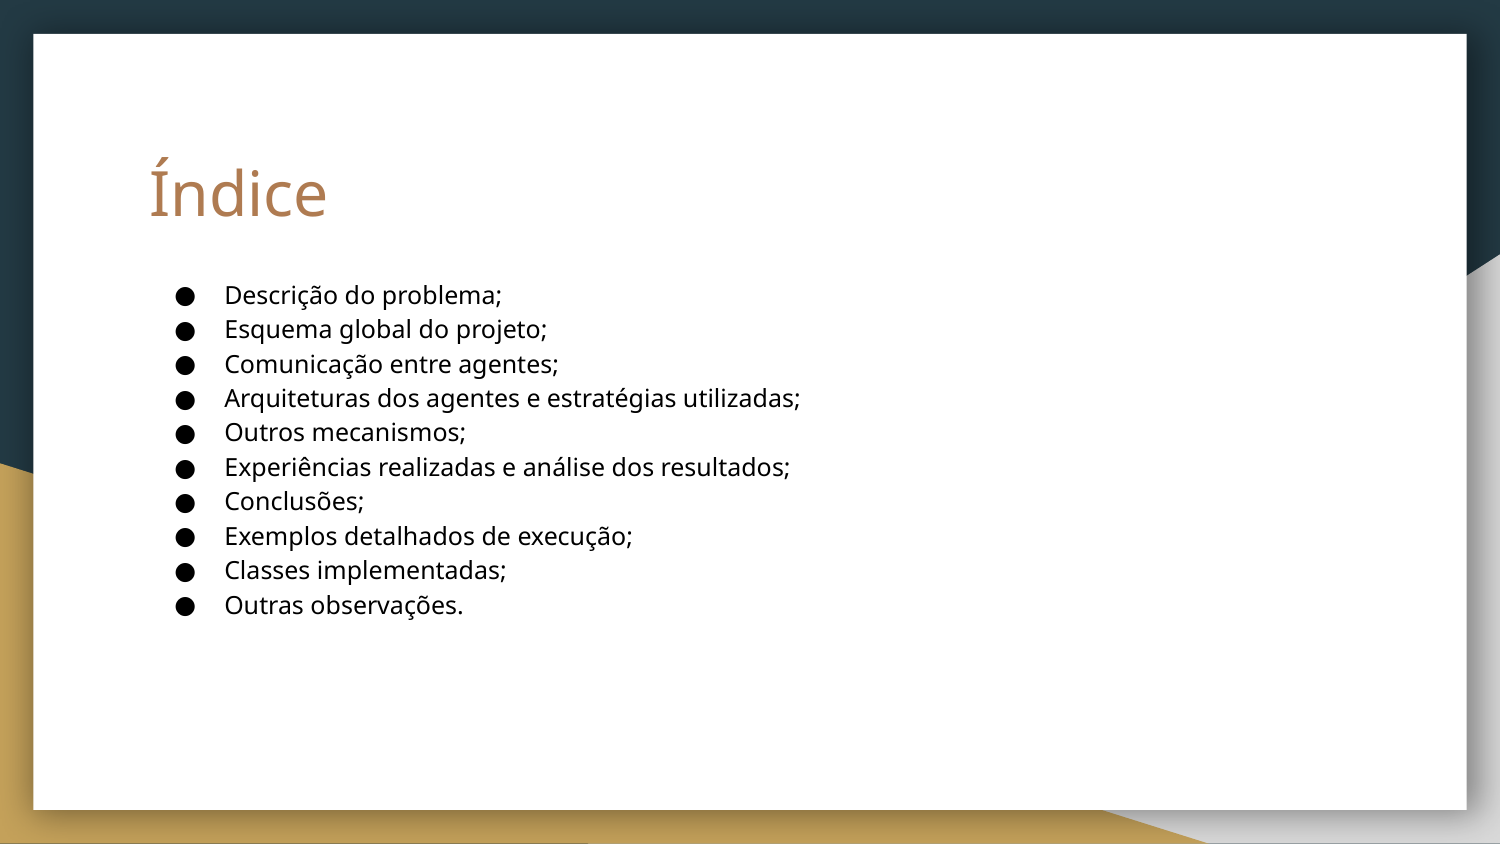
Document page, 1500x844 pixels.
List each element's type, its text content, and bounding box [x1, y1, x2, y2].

list Descrição do problema; Esquema global do projeto; Comunicação entre agentes; Arquiteturas dos agentes e estratégias utilizadas; Outros mecanismos; Experiências realizadas e análise dos resultados; Conclusões; Exemplos detalhados de execução; Classes implementadas; Outras observações. [134, 259, 1366, 662]
title Índice [134, 138, 1366, 259]
